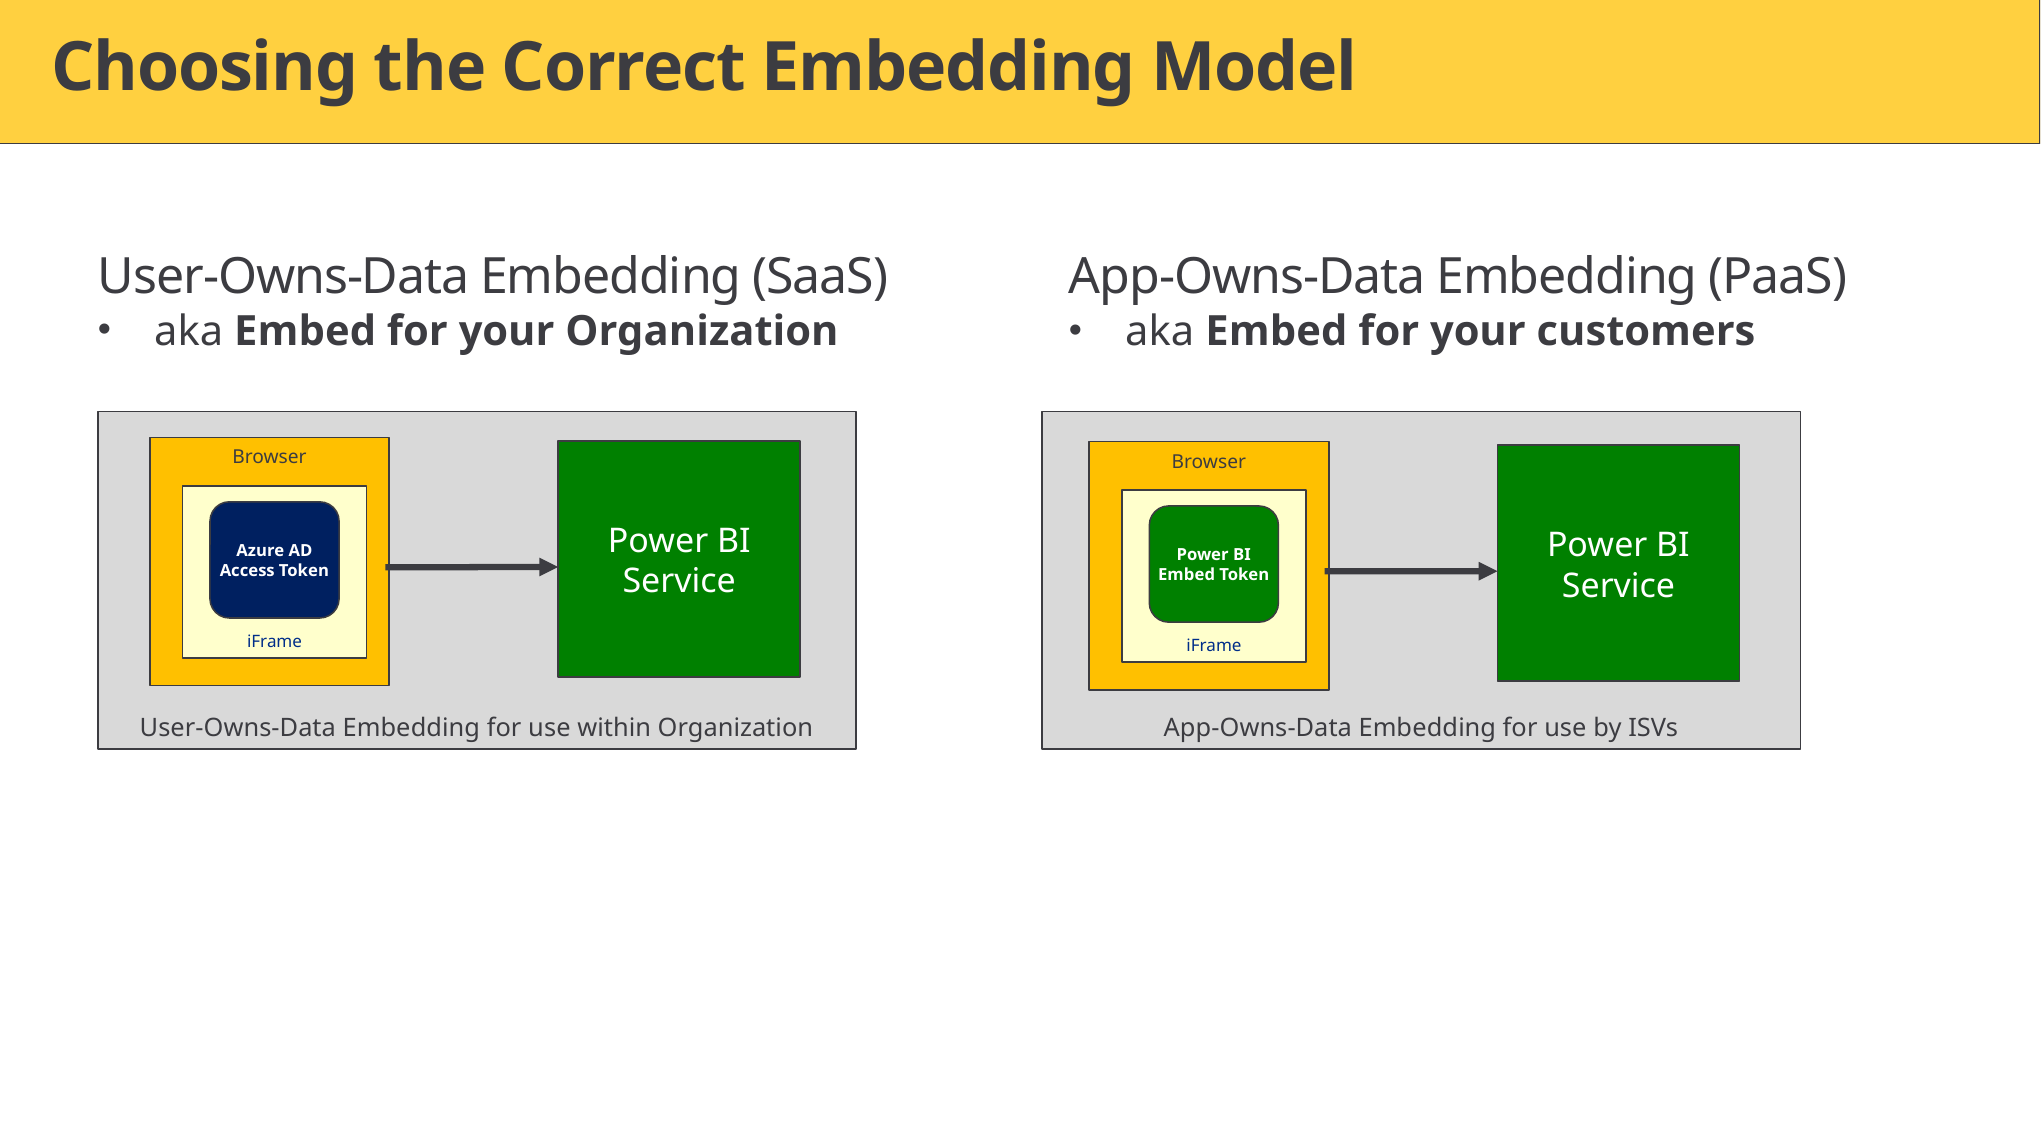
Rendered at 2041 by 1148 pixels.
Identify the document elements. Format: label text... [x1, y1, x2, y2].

list App-Owns-Data Embedding (PaaS) aka Embed for your customers [1069, 244, 1943, 356]
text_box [1041, 411, 1801, 750]
title Choosing the Correct Embedding Model [51, 31, 1988, 113]
list User-Owns-Data Embedding (SaaS) aka Embed for your Organization [97, 243, 970, 355]
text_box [97, 411, 857, 750]
